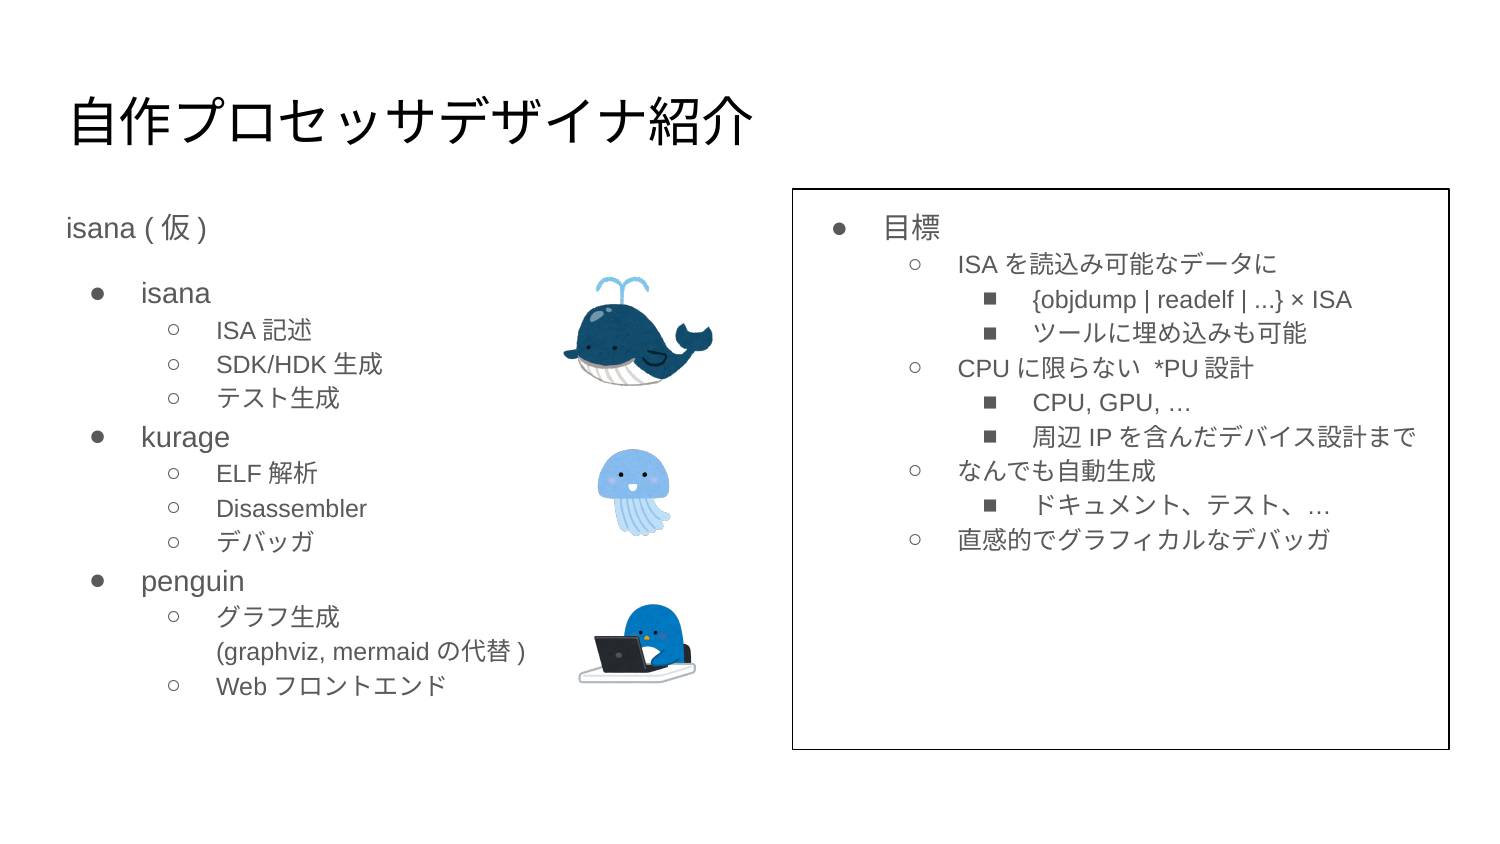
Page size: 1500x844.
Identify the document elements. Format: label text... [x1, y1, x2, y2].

picture [592, 446, 683, 541]
title 自作プロセッサデザイナ紹介 [51, 72, 1449, 167]
list isana (仮) isana ISA記述 SDK/HDK生成 テスト生成 kurage ELF解析 Disassembler デバッガ penguin グラフ生成 (graphviz, mermaidの代替) Webフロントエンド [51, 189, 708, 750]
picture [576, 586, 699, 701]
list 目標 ISAを読込み可能なデータに {objdump | readelf | ...} × ISA ツールに埋め込みも可能 CPUに限らない *PU設計 CPU, GPU, … 周辺IPを含んだデバイス設計まで なんでも自動生成 ドキュメント、テスト、… 直感的でグラフィカルなデバッガ [792, 189, 1449, 750]
picture [560, 275, 715, 389]
